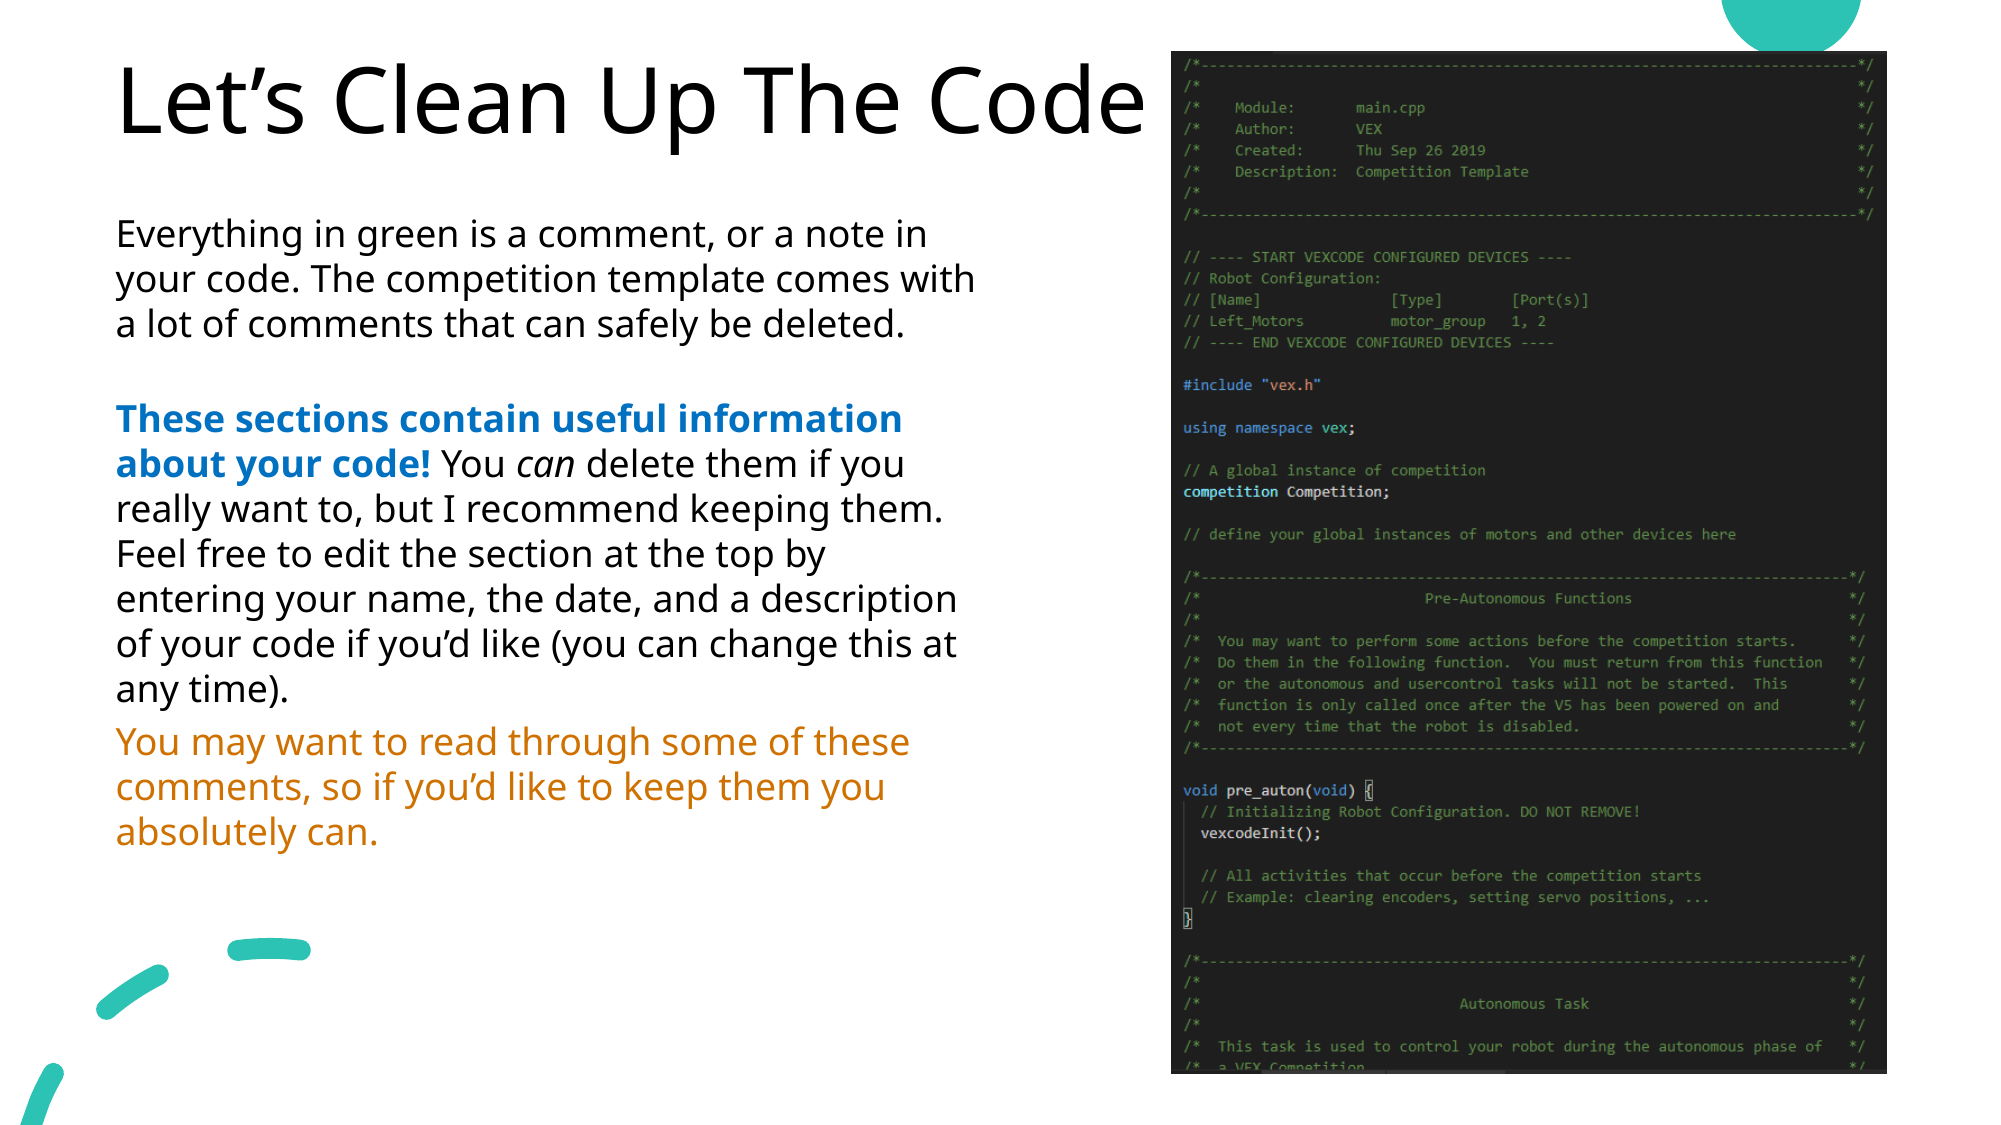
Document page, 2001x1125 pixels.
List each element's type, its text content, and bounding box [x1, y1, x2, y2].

picture [1171, 51, 1887, 1074]
title Let’s Clean Up The Code [100, 39, 1826, 169]
text_box These sections contain useful information about your code! You can delete them if you really want to, but I recommend keeping them. Feel free to edit the section at the top by entering your name, the date, and a description of your code if you’d like (you can change this at any time). [100, 387, 1000, 710]
text_box You may want to read through some of these comments, so if you’d like to keep them you absolutely can. [100, 710, 1000, 860]
text_box Everything in green is a comment, or a note in your code. The competition template comes with a lot of comments that can safely be deleted. [100, 202, 1000, 352]
